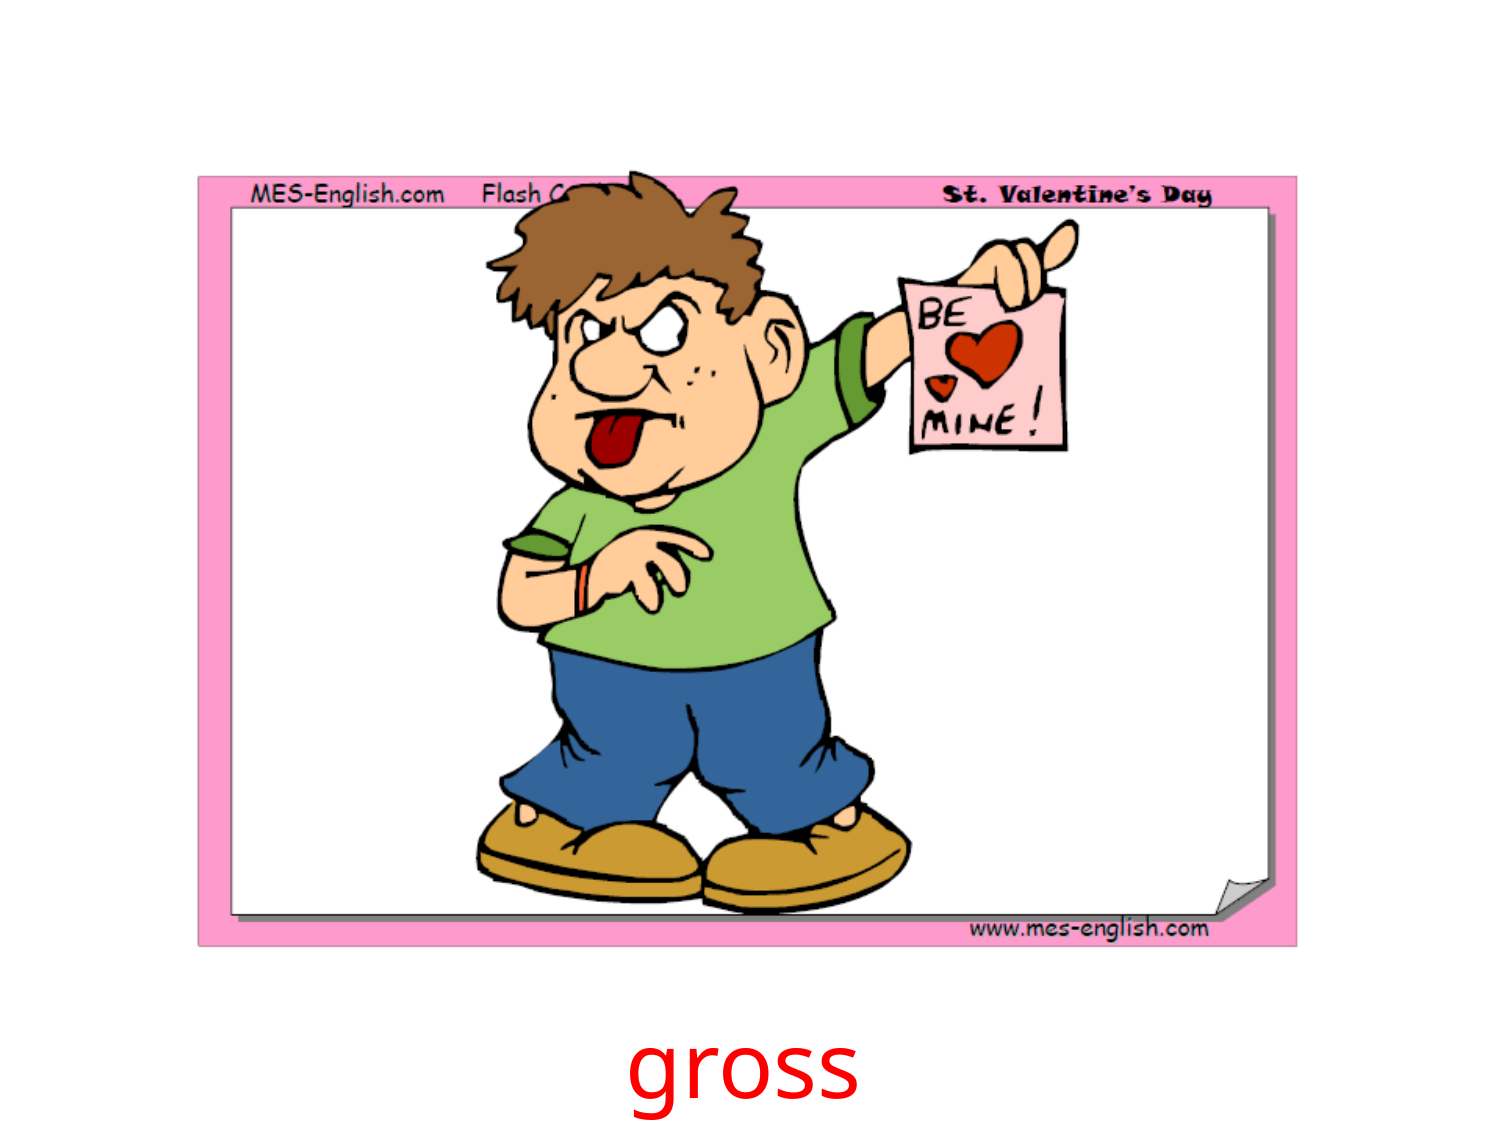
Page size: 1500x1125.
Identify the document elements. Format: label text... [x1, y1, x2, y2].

picture [179, 159, 1321, 966]
text_box gross [87, 999, 1400, 1125]
